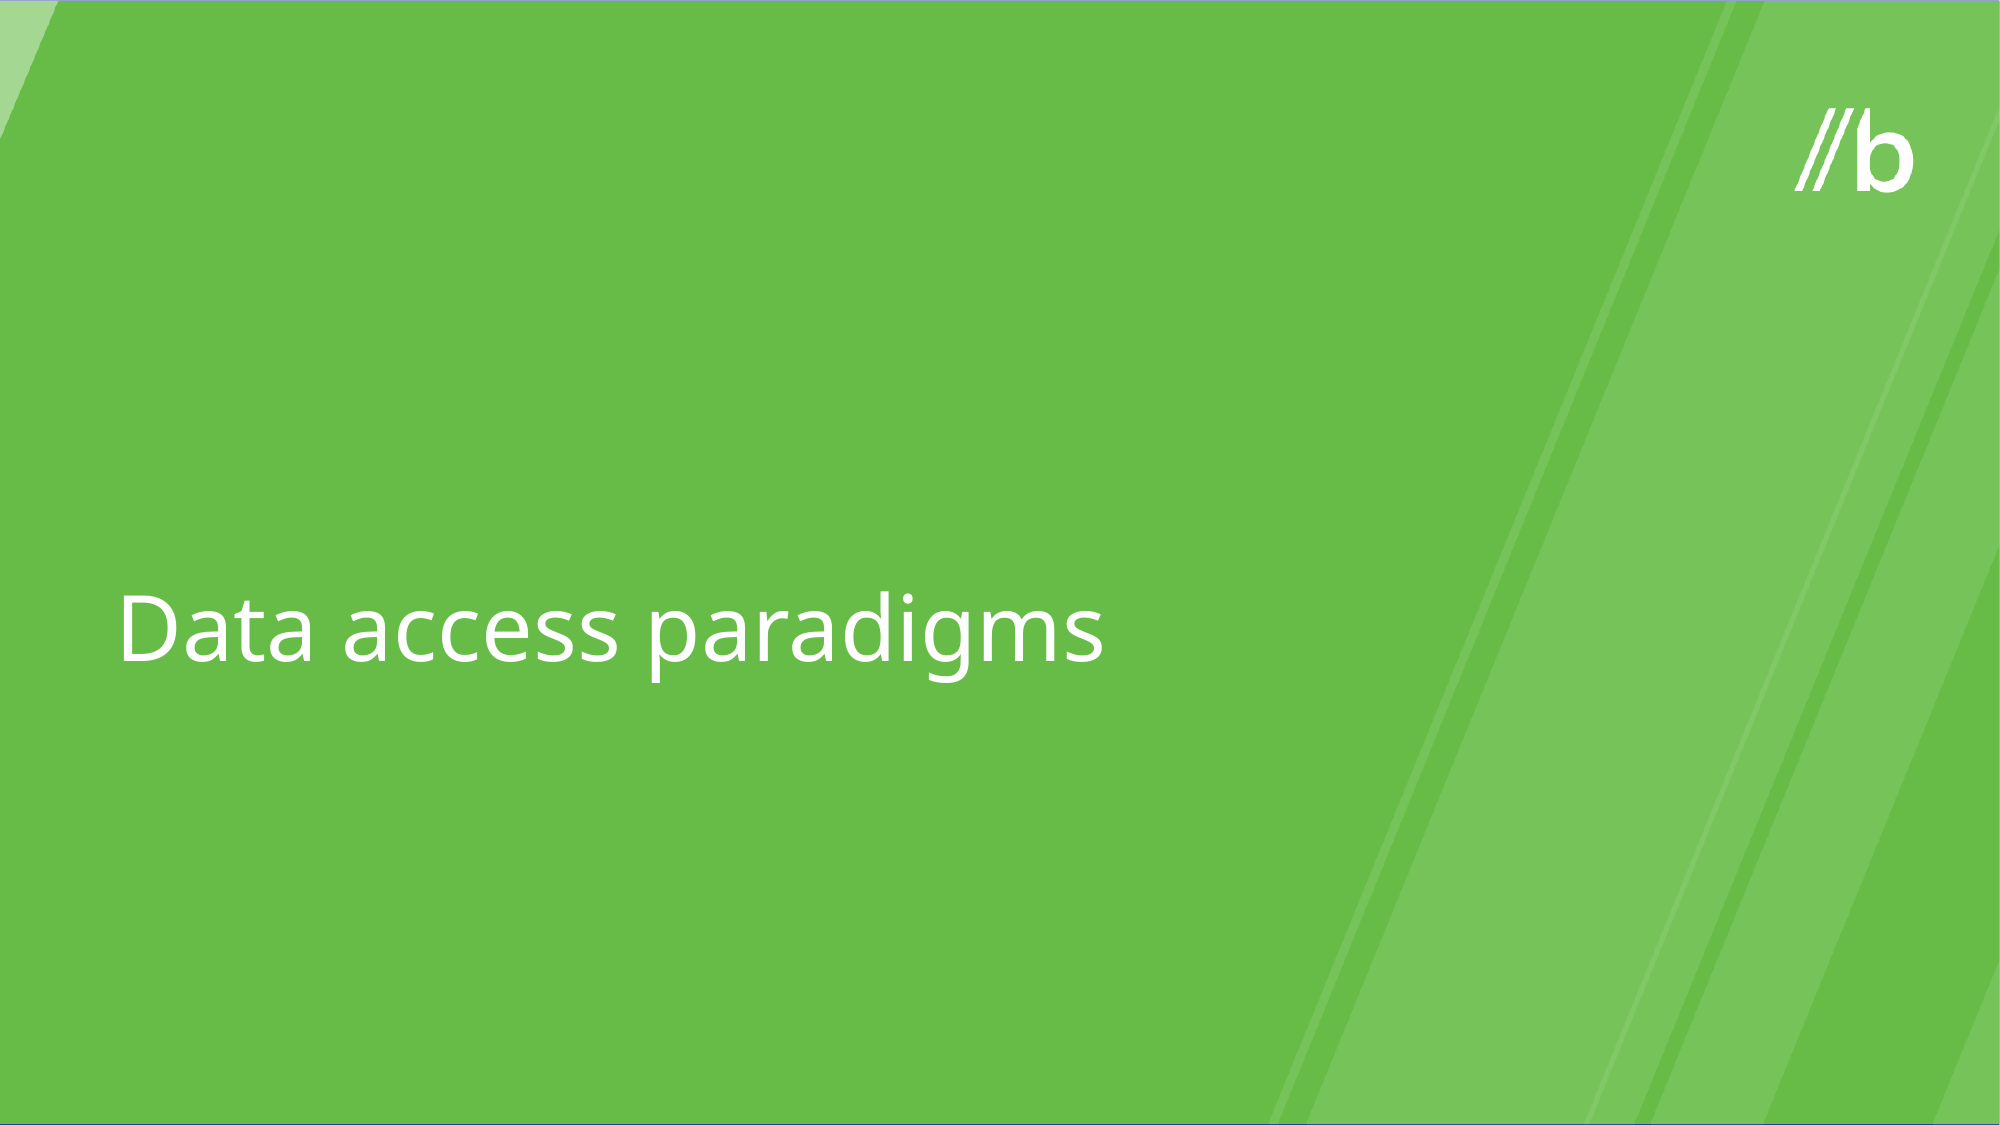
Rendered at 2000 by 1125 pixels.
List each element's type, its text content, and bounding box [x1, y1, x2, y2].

picture [0, 0, 2000, 1125]
text_box Data access paradigms [100, 562, 1368, 688]
